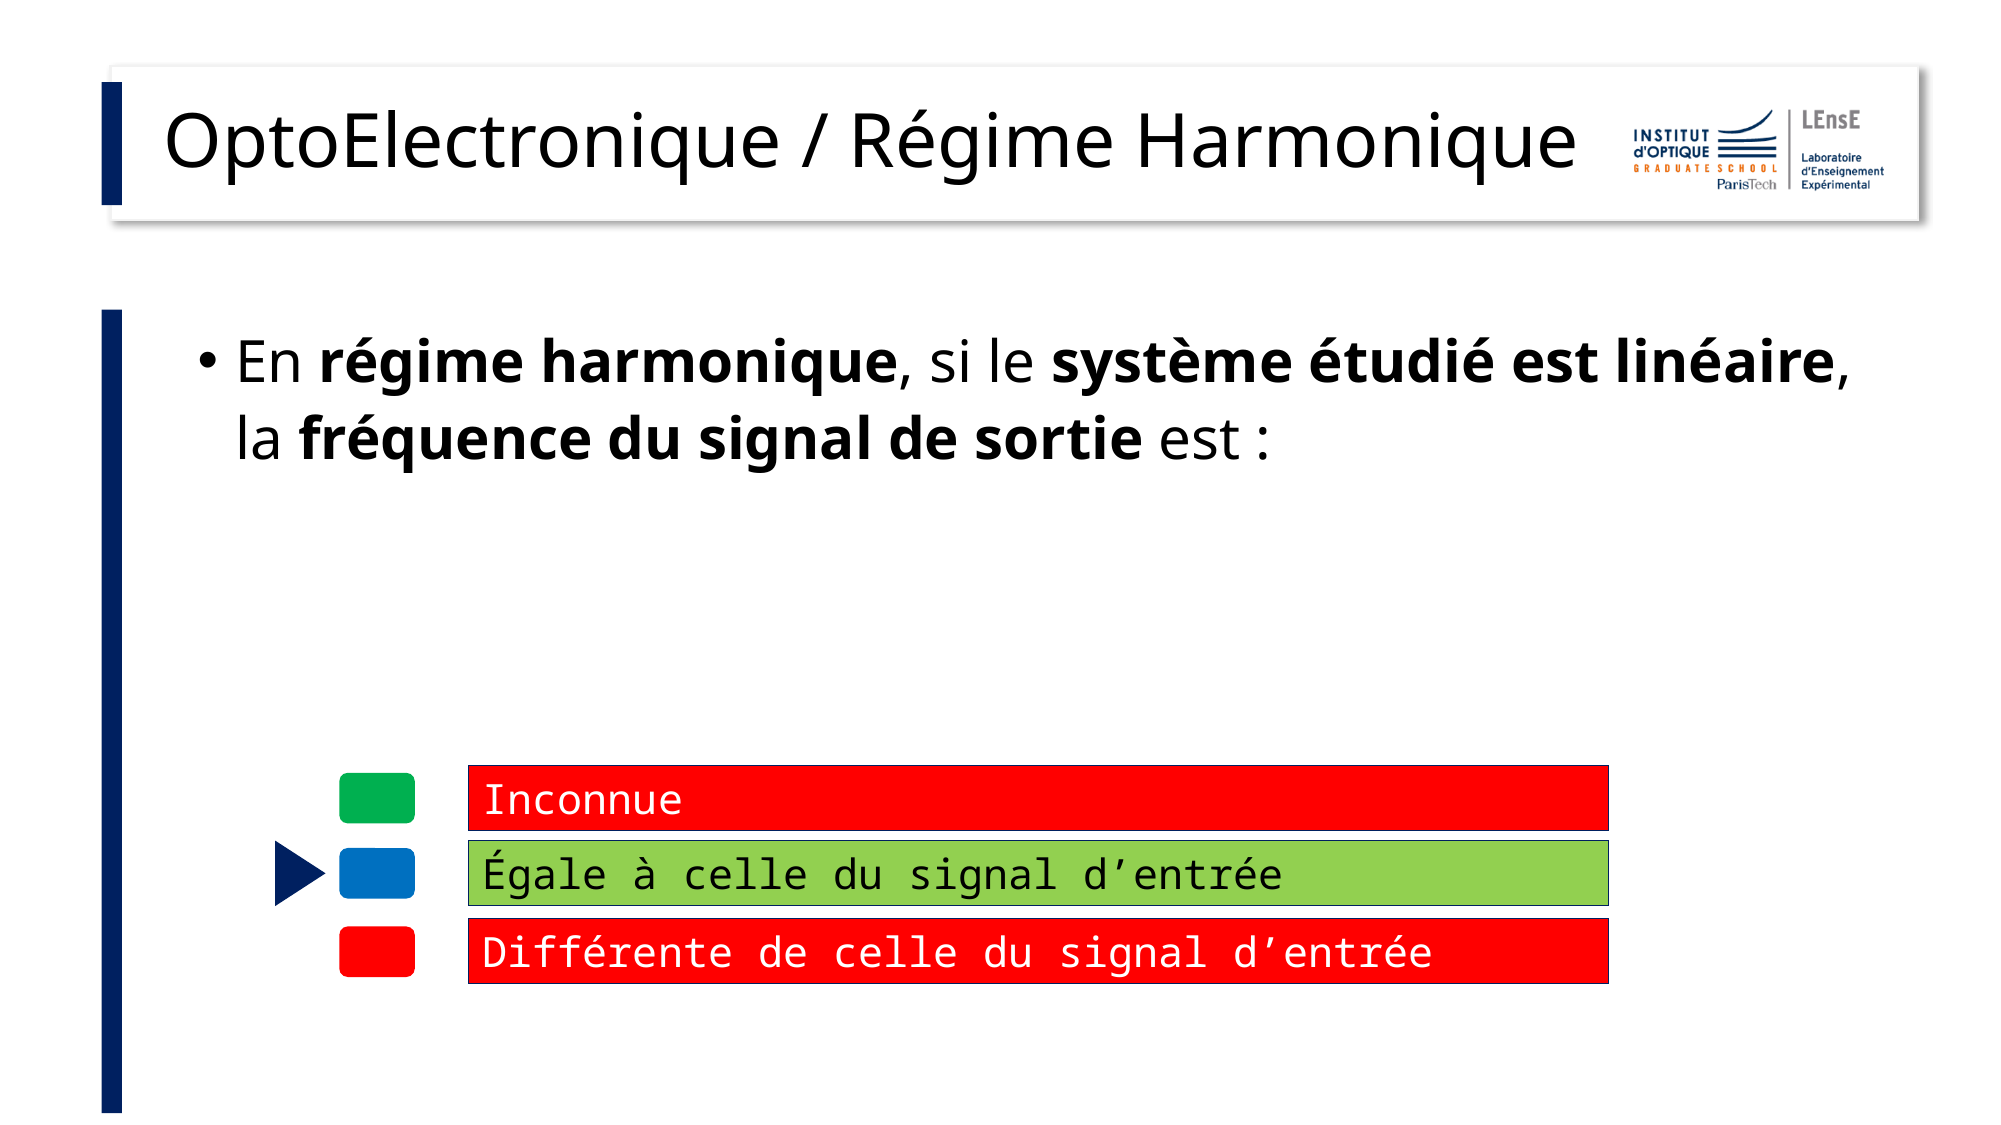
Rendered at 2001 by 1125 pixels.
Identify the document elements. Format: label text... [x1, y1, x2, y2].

text_box [101, 81, 123, 206]
text_box [338, 771, 416, 825]
text_box [101, 309, 123, 1114]
text_box Égale à celle du signal d’entrée [468, 840, 1609, 906]
text_box Différente de celle du signal d’entrée [468, 918, 1609, 984]
text_box [338, 925, 416, 979]
text_box [273, 838, 328, 909]
picture [1608, 83, 1909, 207]
text_box En régime harmonique, si le système étudié est linéaire, la fréquence du signal de sortie est : [183, 309, 1909, 916]
text_box [338, 846, 416, 900]
text_box Inconnue [468, 765, 1609, 831]
text_box [109, 65, 1919, 221]
text_box OptoElectronique / Régime Harmonique [148, 95, 1621, 211]
